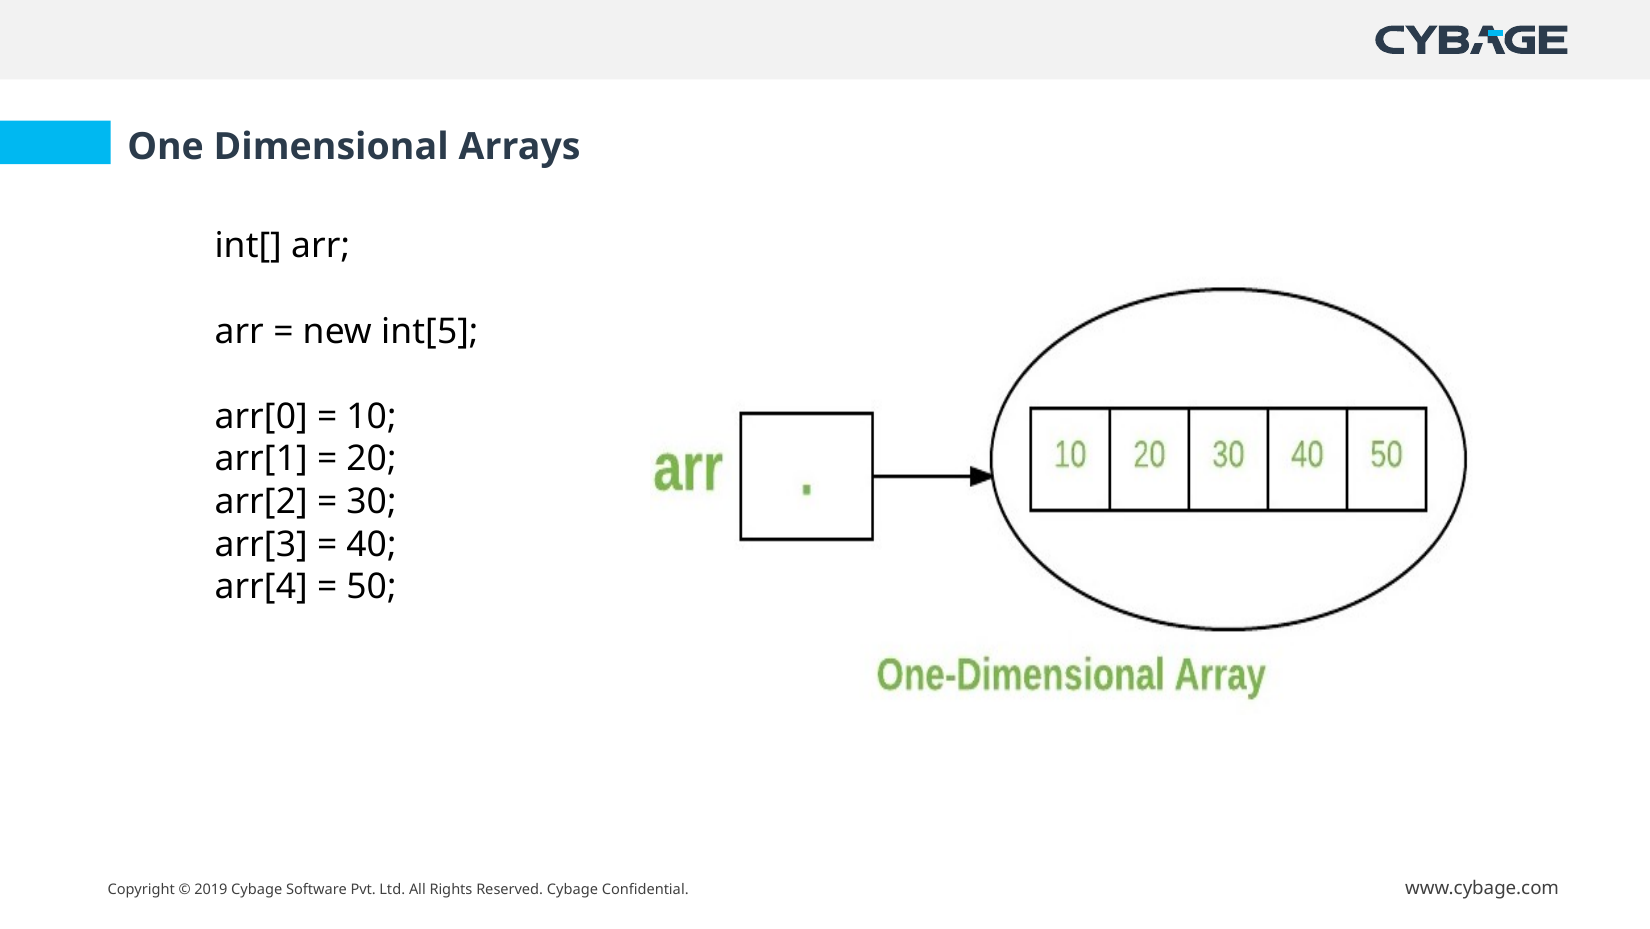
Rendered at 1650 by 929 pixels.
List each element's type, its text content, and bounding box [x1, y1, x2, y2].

text_box One Dimensional Arrays [110, 114, 775, 190]
text_box int[] arr; arr = new int[5]; arr[0] = 10; arr[1] = 20; arr[2] = 30; arr[3] = 40; arr[4] = 50; [114, 214, 1515, 802]
picture [649, 263, 1476, 715]
text_box [0, 118, 110, 166]
